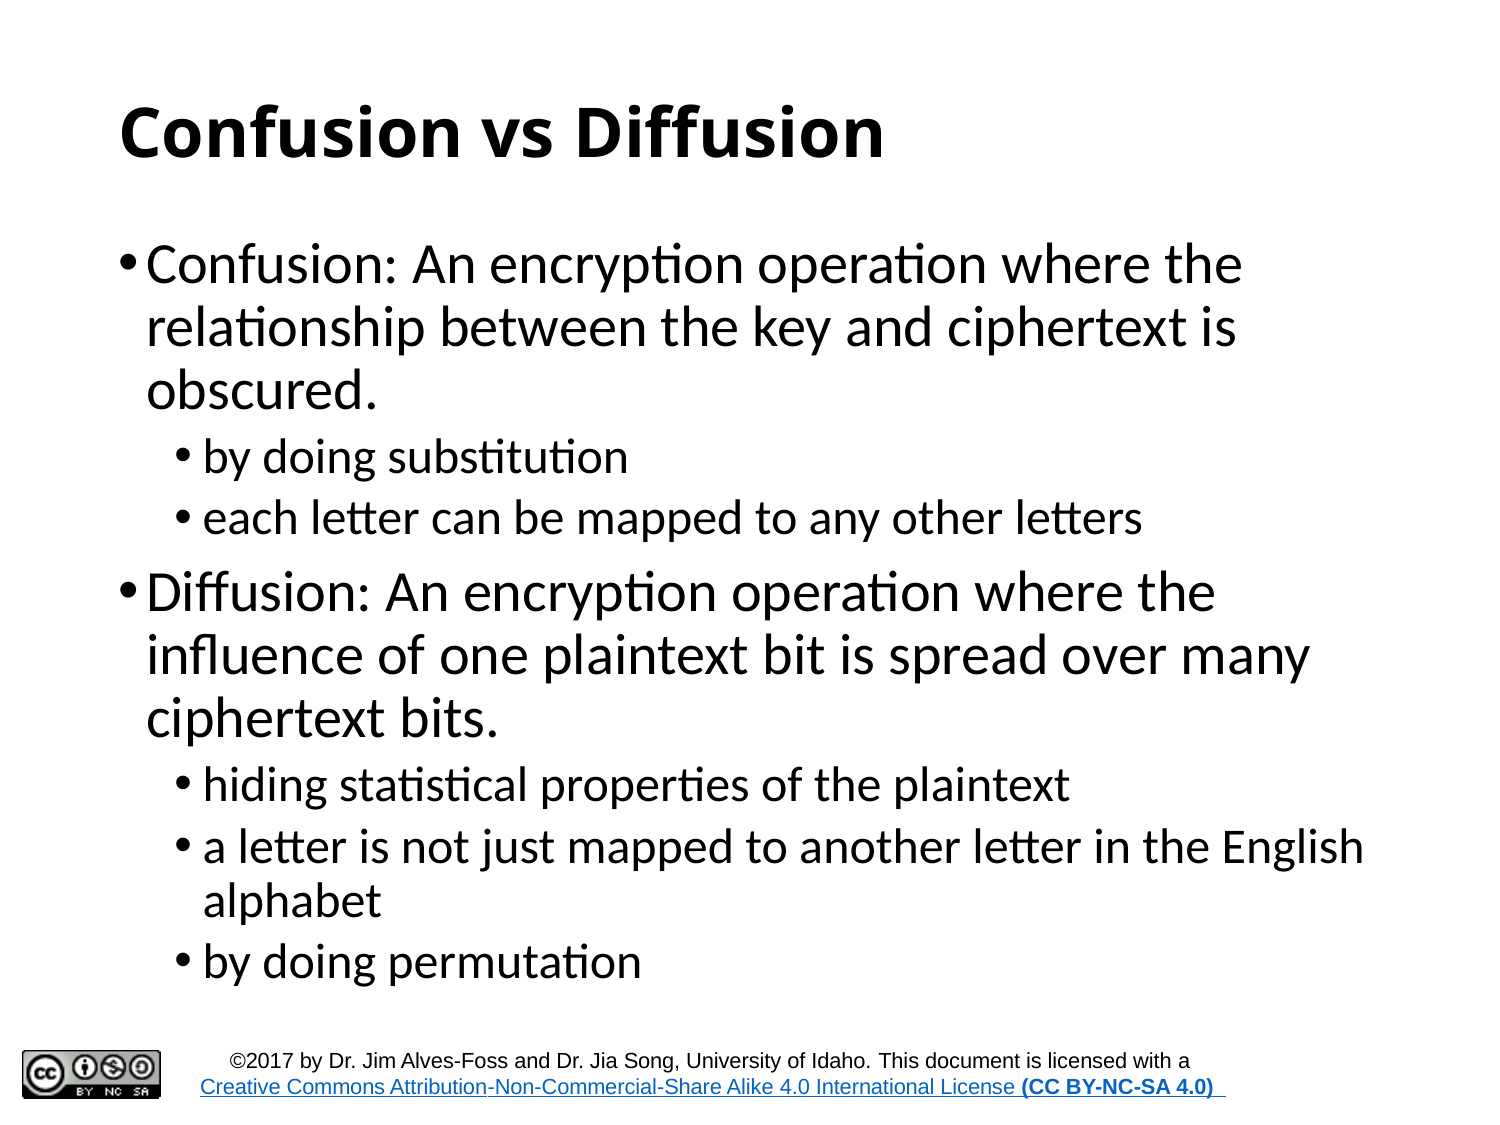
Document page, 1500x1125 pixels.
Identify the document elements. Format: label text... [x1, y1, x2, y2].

list Confusion: An encryption operation where the relationship between the key and ciphertext is obscured. by doing substitution each letter can be mapped to any other letters Diffusion: An encryption operation where the influence of one plaintext bit is spread over many ciphertext bits. hiding statistical properties of the plaintext a letter is not just mapped to another letter in the English alphabet by doing permutation [102, 225, 1398, 1014]
picture [22, 1050, 161, 1099]
title Confusion vs Diffusion [102, 59, 1398, 211]
